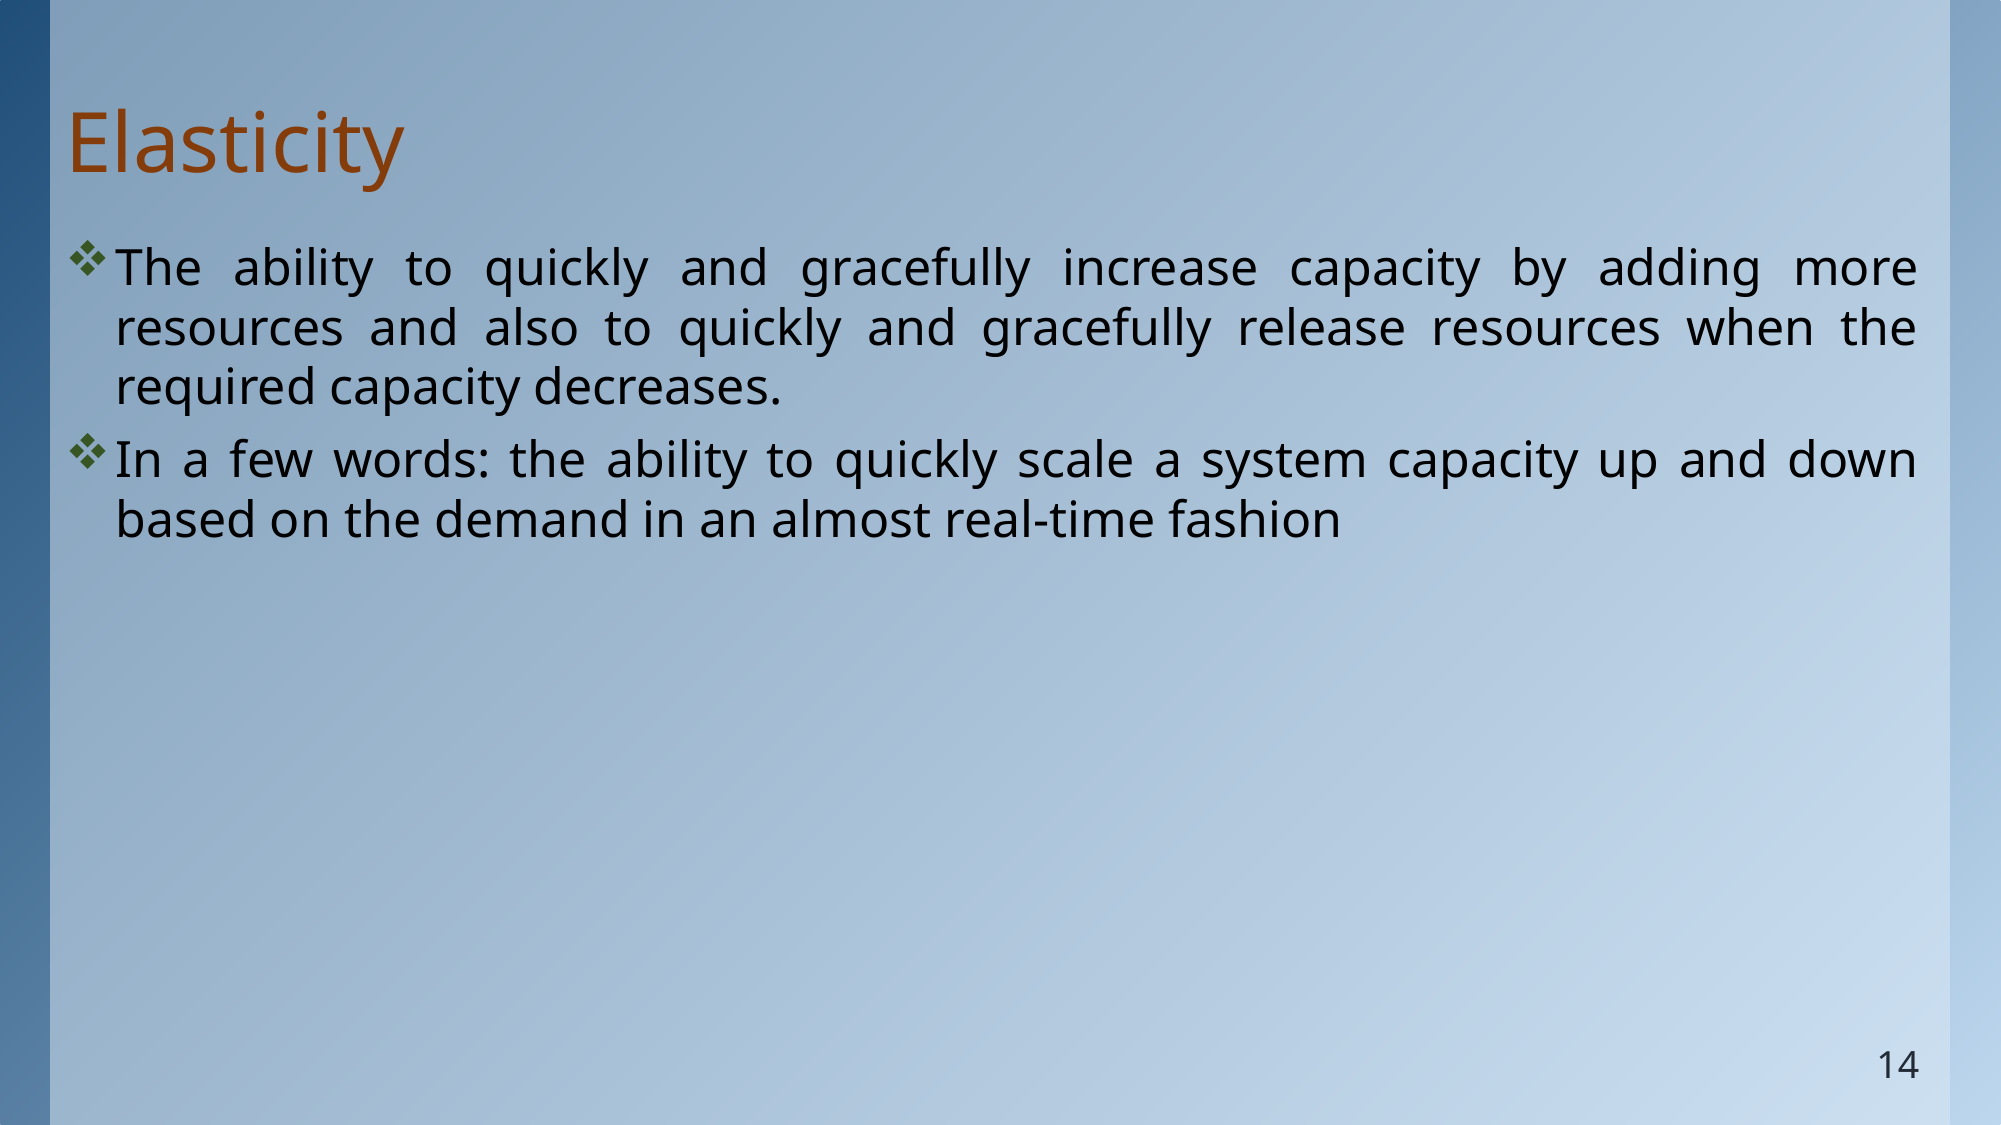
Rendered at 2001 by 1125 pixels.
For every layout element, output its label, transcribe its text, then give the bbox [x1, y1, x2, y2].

slide_number 14 [1757, 1050, 1940, 1103]
list The ability to quickly and gracefully increase capacity by adding more resources and also to quickly and gracefully release resources when the required capacity decreases. In a few words: the ability to quickly scale a system capacity up and down based on the demand in an almost real-time fashion [45, 224, 1940, 1025]
title Elasticity [45, 12, 1940, 200]
